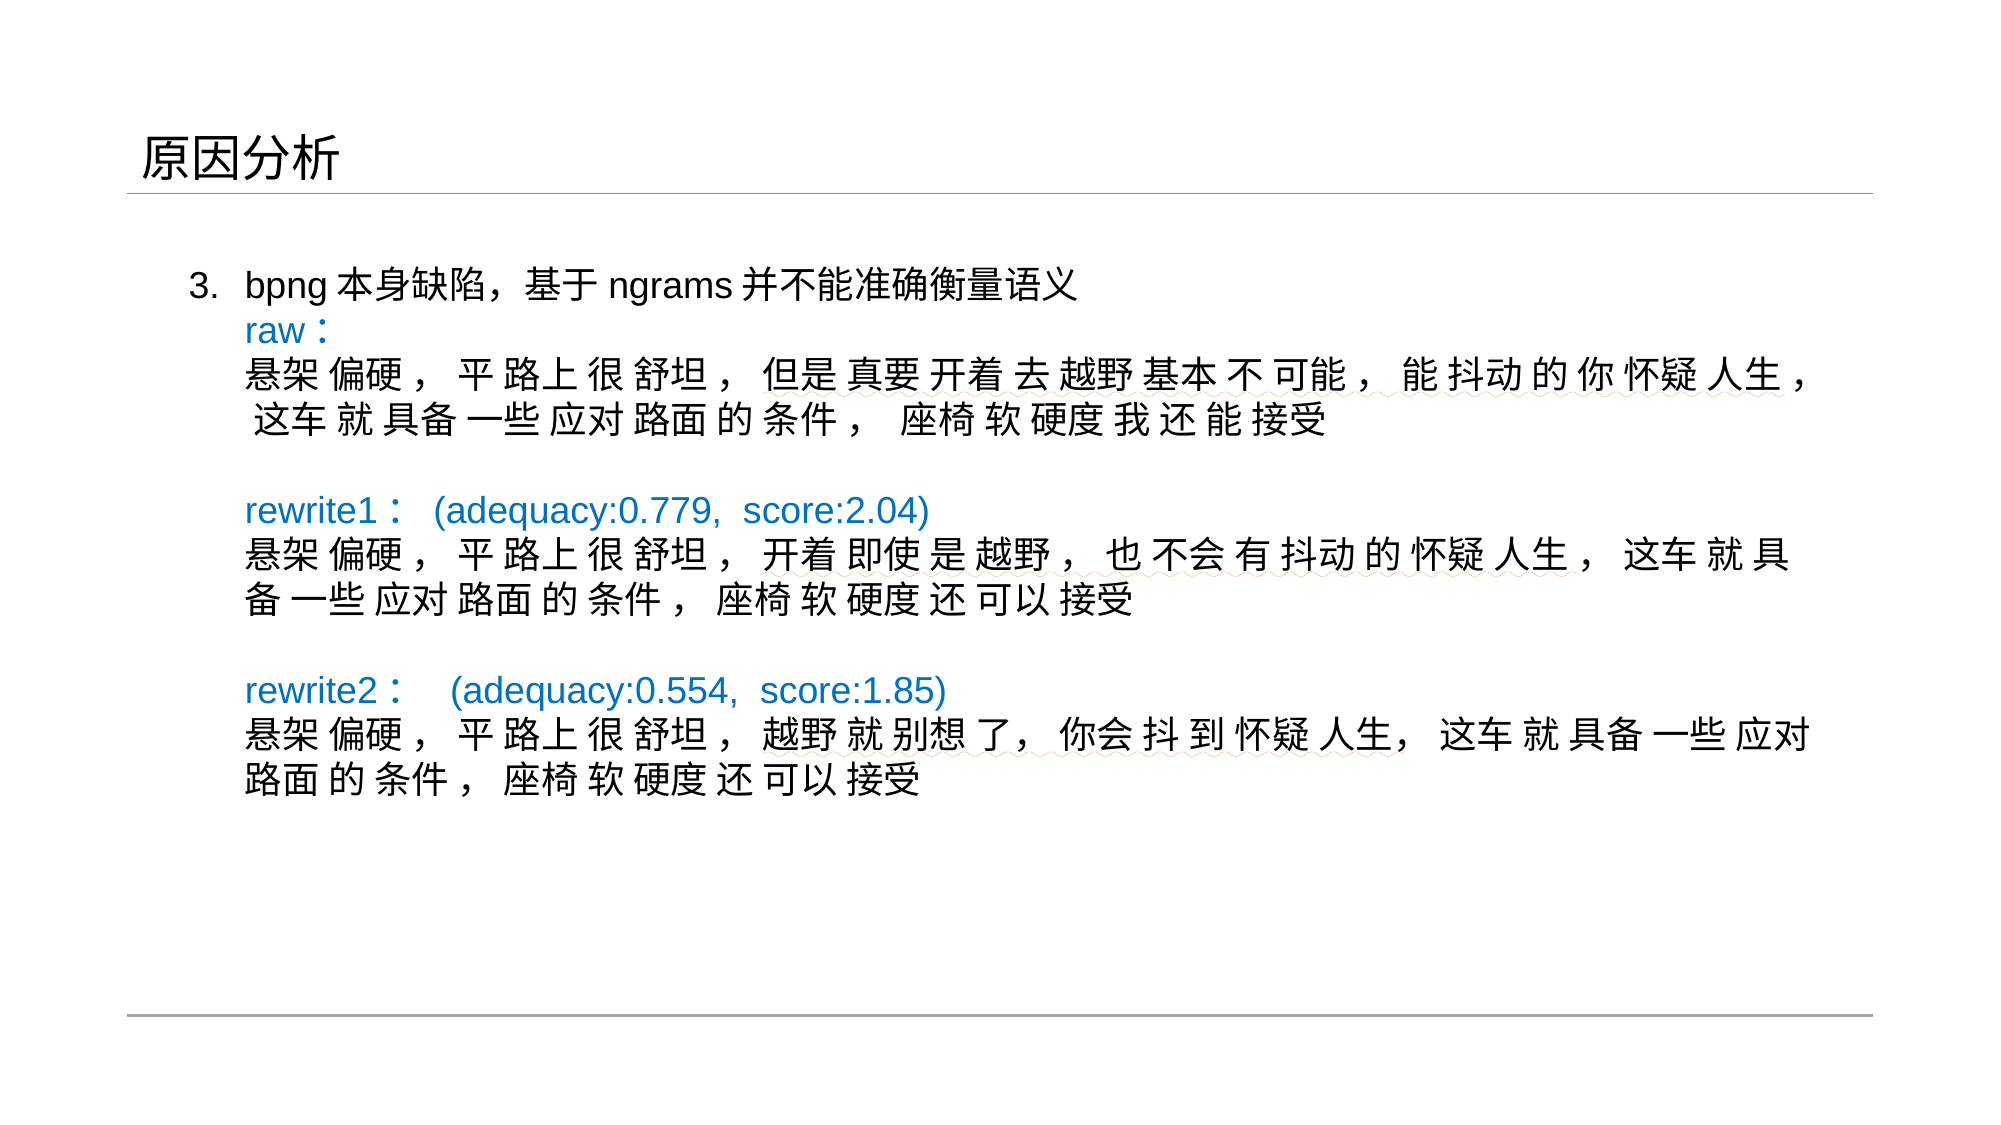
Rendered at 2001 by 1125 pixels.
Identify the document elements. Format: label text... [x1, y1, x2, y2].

text_box 原因分析 [126, 119, 1881, 194]
text_box bpng本身缺陷，基于ngrams并不能准确衡量语义 raw： 悬架 偏硬 ， 平 路上 很 舒坦 ， 但是 真要 开着 去 越野 基本 不 可能 ， 能 抖动 的 你 怀疑 人生 ， 这车 就 具备 一些 应对 路面 的 条件 ， 座椅 软 硬度 我 还 能 接受 rewrite1：(adequacy:0.779, score:2.04) 悬架 偏硬 ， 平 路上 很 舒坦 ， 开着 即使 是 越野 ， 也 不会 有 抖动 的 怀疑 人生 ， 这车 就 具备 一些 应对 路面 的 条件 ， 座椅 软 硬度 还 可以 接受 rewrite2： (adequacy:0.554, score:1.85) 悬架 偏硬 ， 平 路上 很 舒坦 ， 越野 就 别想 了， 你会 抖 到 怀疑 人生， 这车 就 具备 一些 应对 路面 的 条件 ， 座椅 软 硬度 还 可以 接受 [173, 253, 1834, 809]
